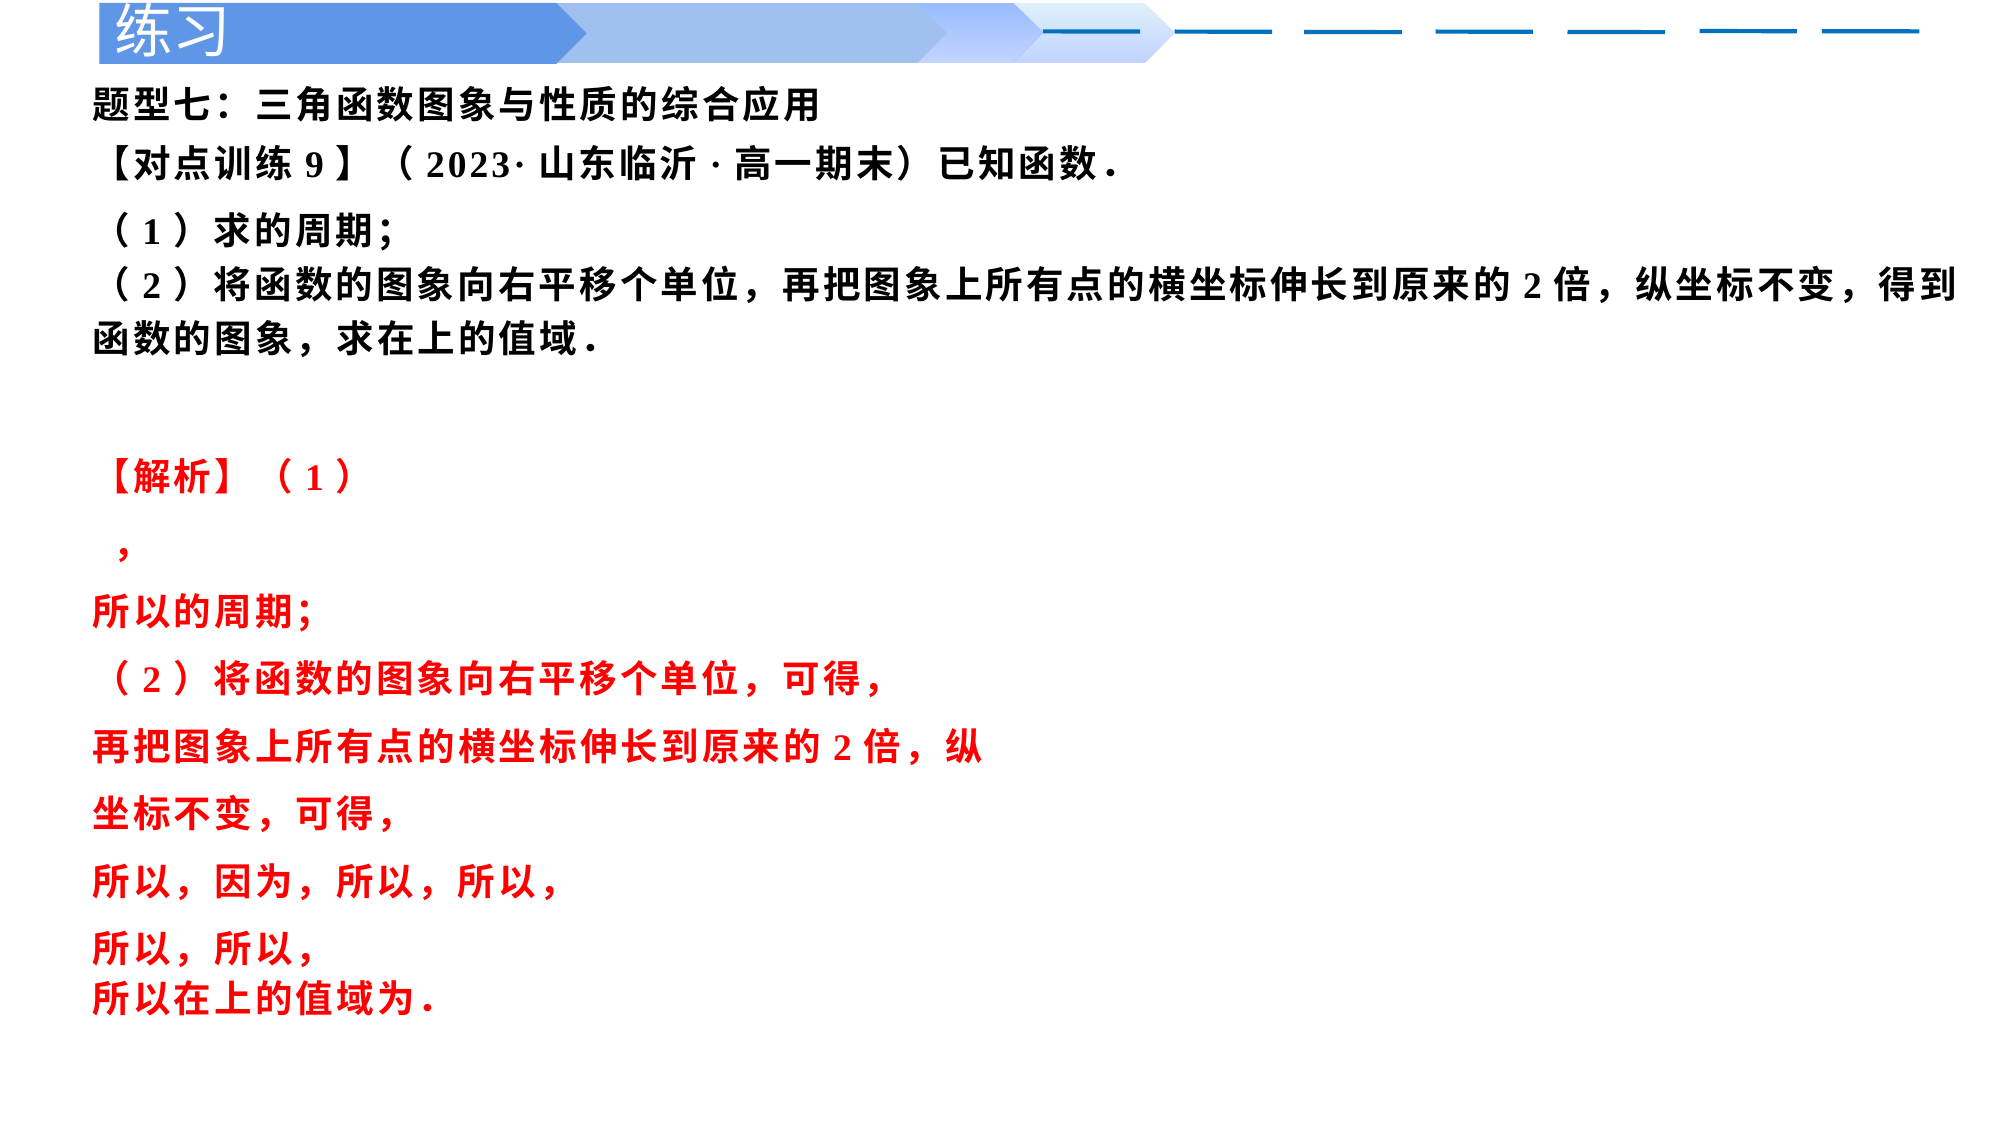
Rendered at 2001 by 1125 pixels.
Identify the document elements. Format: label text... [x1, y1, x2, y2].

list 题型七：三角函数图象与性质的综合应用 [78, 59, 1982, 160]
